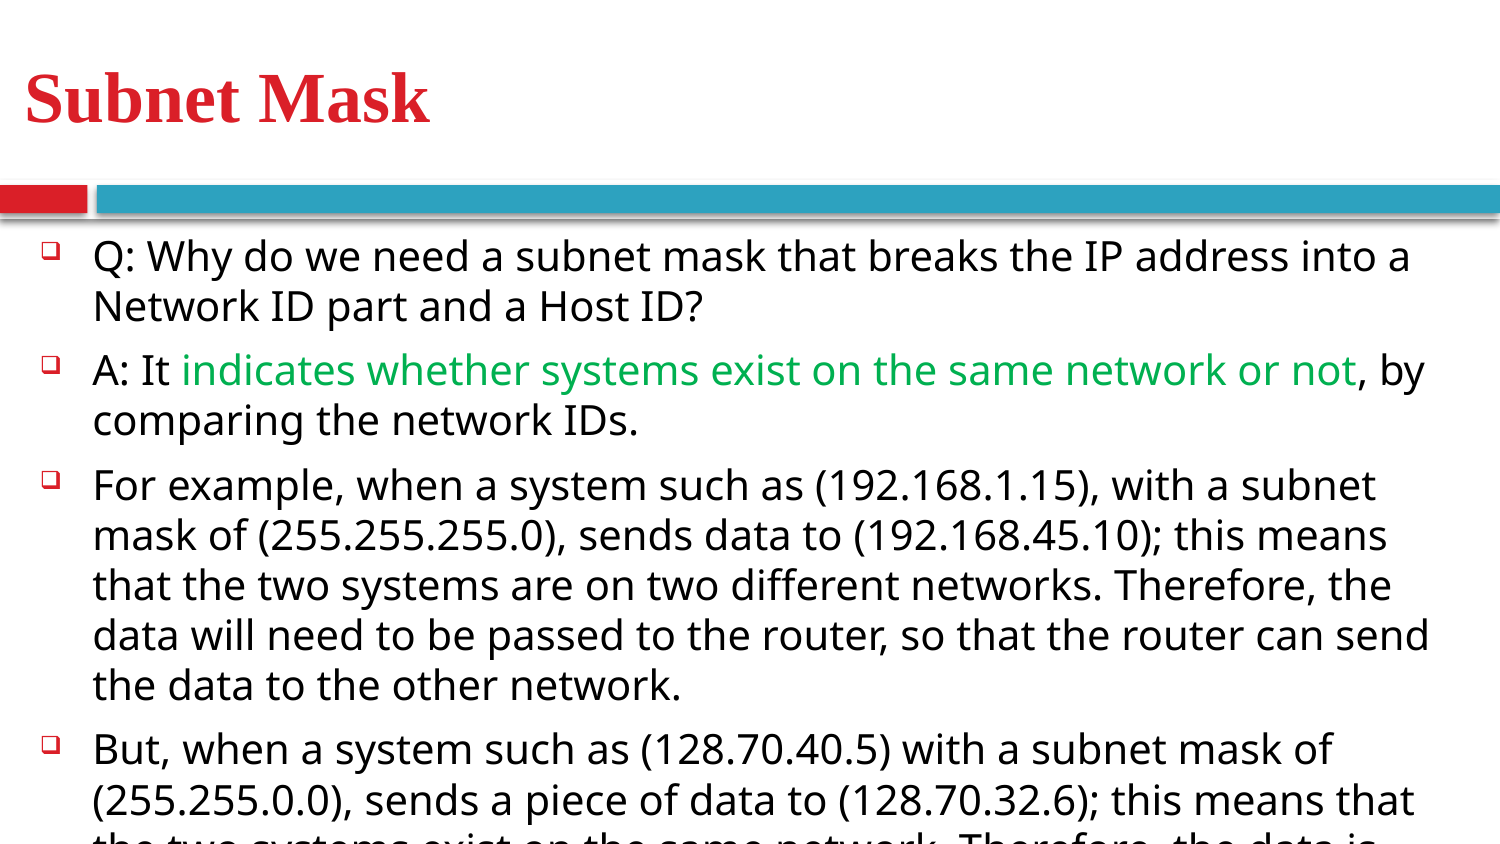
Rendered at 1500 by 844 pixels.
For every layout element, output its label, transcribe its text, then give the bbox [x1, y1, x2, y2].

text_box Q: Why do we need a subnet mask that breaks the IP address into a Network ID part and a Host ID? A: It indicates whether systems exist on the same network or not, by comparing the network IDs. For example, when a system such as (192.168.1.15), with a subnet mask of (255.255.255.0), sends data to (192.168.45.10); this means that the two systems are on two different networks. Therefore, the data will need to be passed to the router, so that the router can send the data to the other network. But, when a system such as (128.70.40.5) with a subnet mask of (255.255.0.0), sends a piece of data to (128.70.32.6); this means that the two systems exist on the same network. Therefore, the data is sent without the use of a router. [24, 221, 1475, 572]
text_box Subnet Mask [24, 46, 1325, 140]
